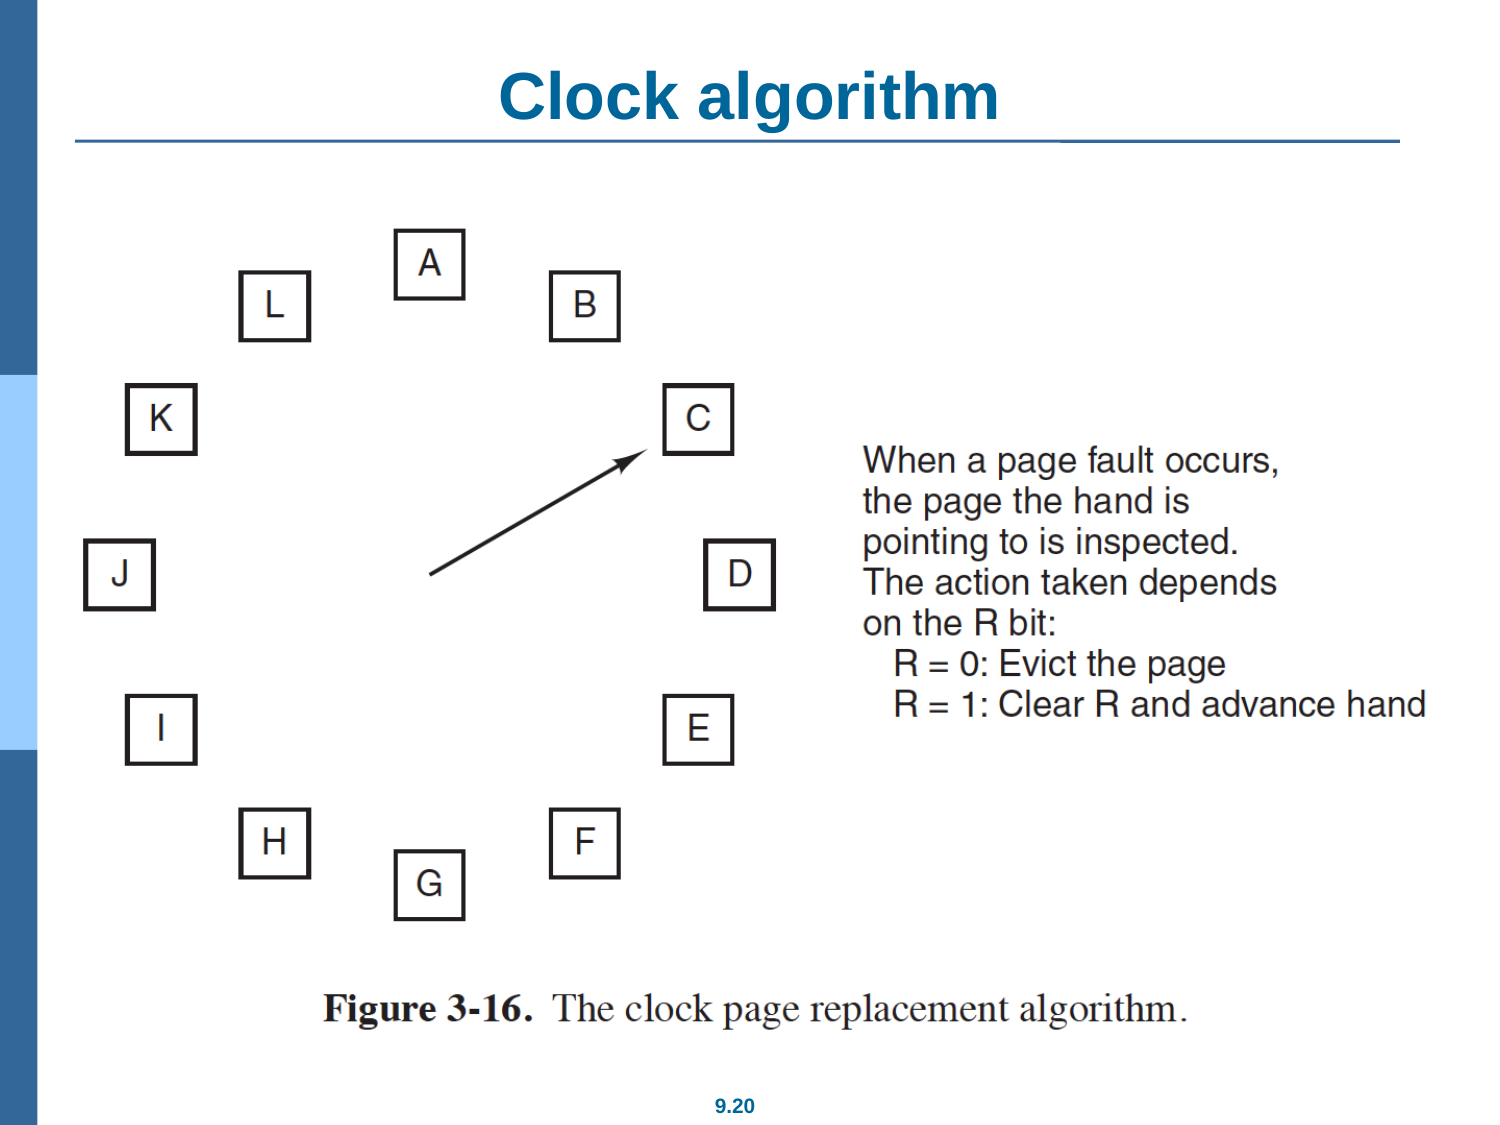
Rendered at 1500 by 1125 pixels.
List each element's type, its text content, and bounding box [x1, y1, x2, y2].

picture [54, 213, 1445, 1037]
title Clock algorithm [75, 45, 1425, 141]
